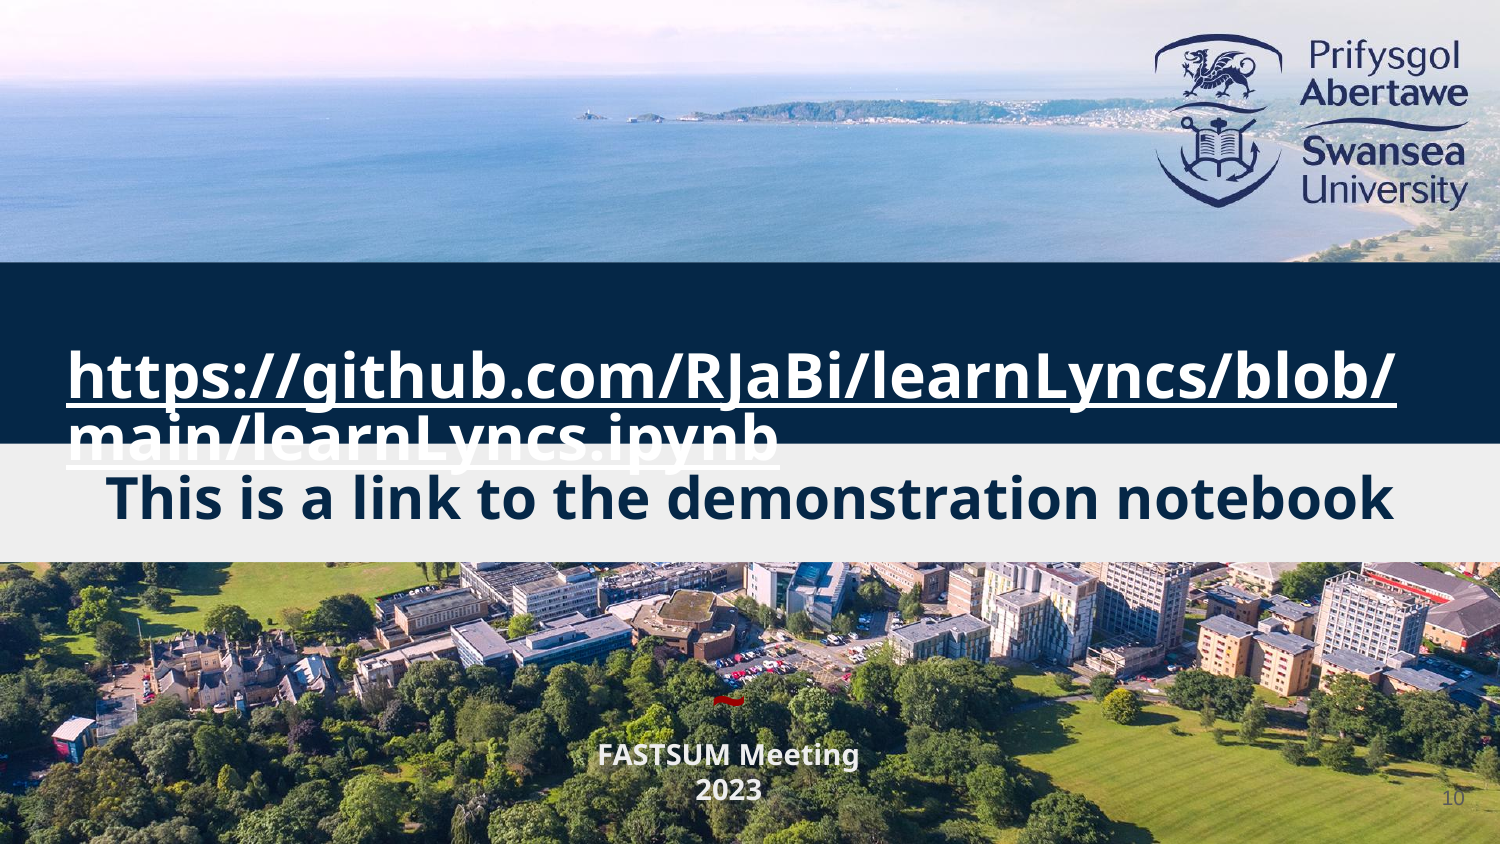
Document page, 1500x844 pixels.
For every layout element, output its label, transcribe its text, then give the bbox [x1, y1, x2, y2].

picture [0, 563, 1500, 844]
slide_number ‹#› [1389, 764, 1480, 830]
subtitle This is a link to the demonstration notebook [51, 446, 1449, 577]
picture [0, 0, 1500, 262]
title https://github.com/RJaBi/learnLyncs/blob/main/learnLyncs.ipynb [51, 320, 1449, 436]
